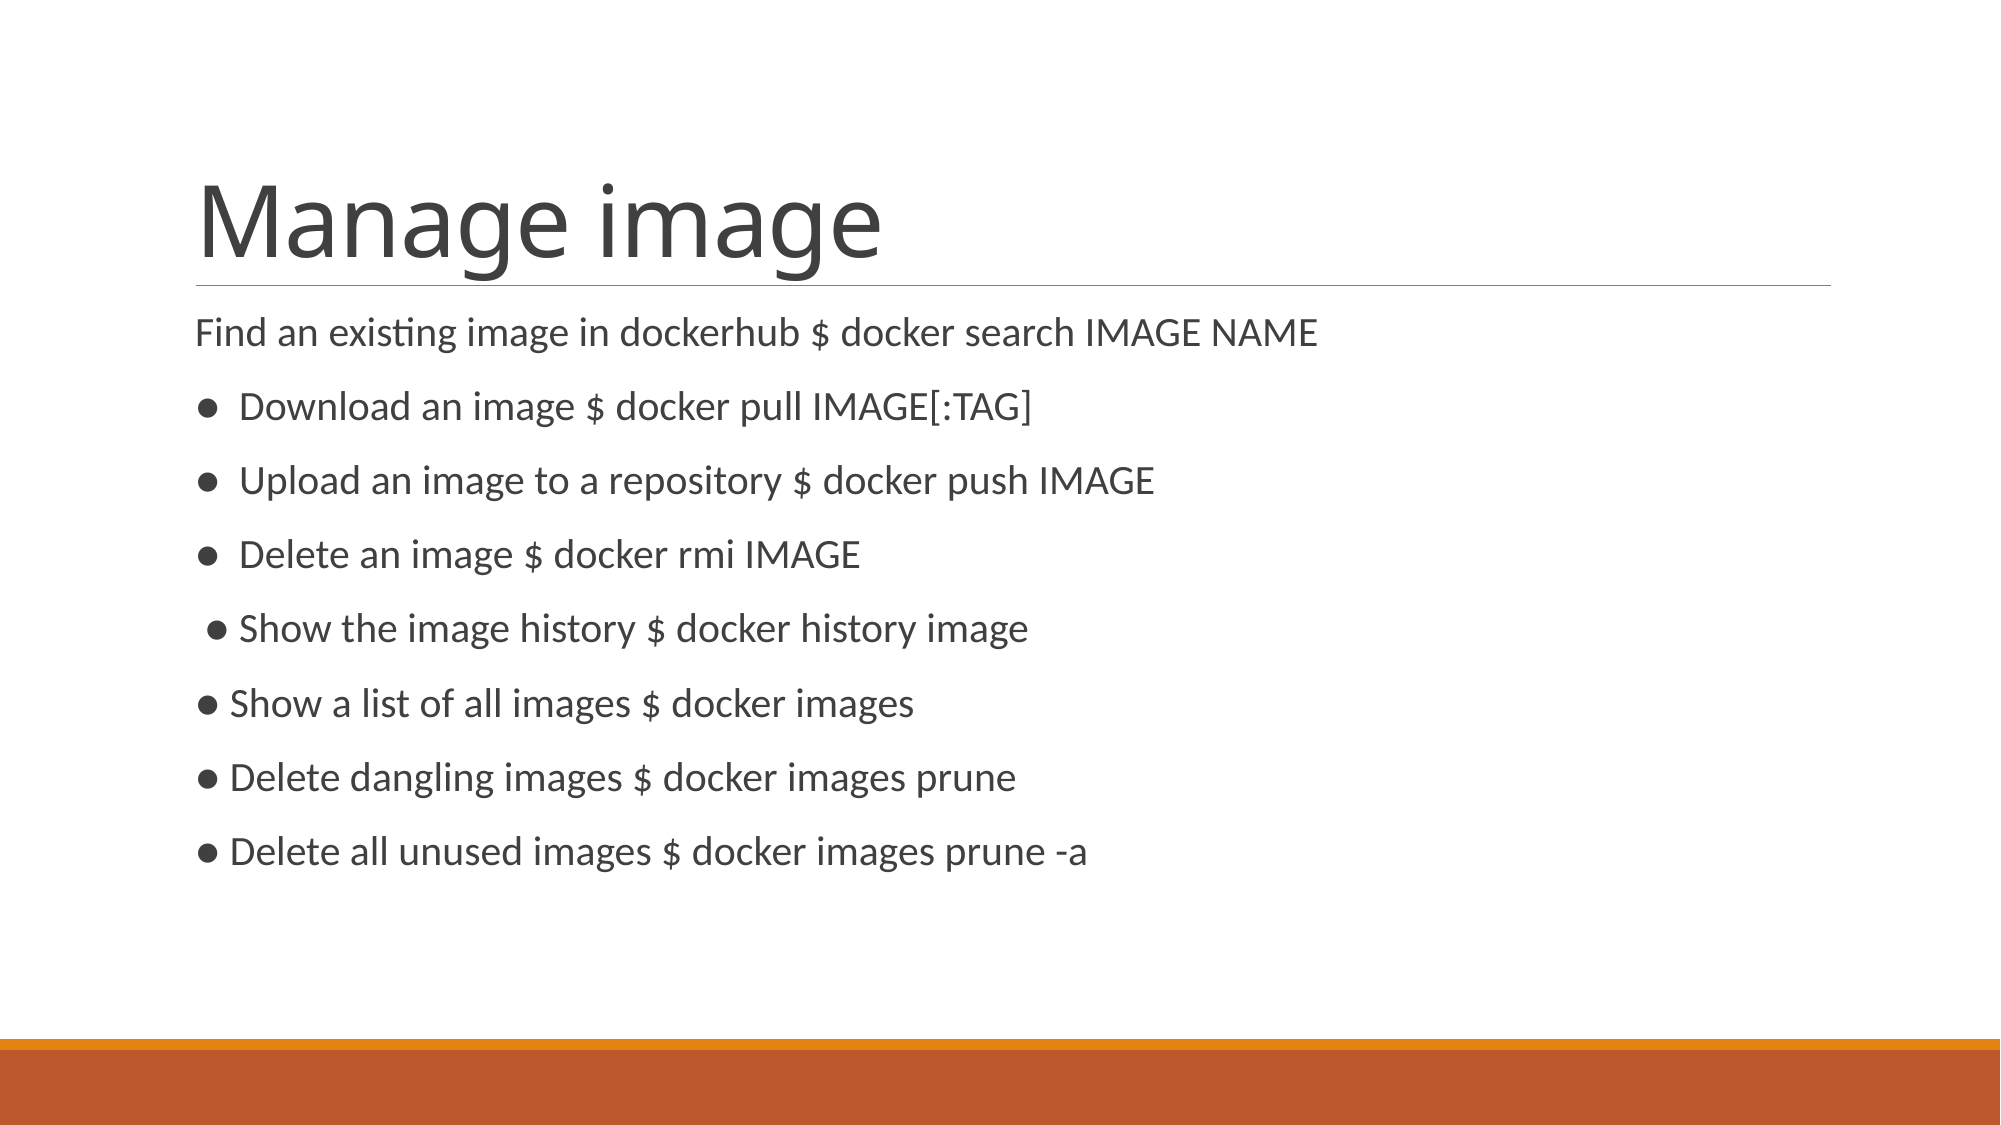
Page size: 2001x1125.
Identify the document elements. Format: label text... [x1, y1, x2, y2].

title Manage image [180, 47, 1830, 285]
list Find an existing image in dockerhub $ docker search IMAGE NAME ● Download an image $ docker pull IMAGE[:TAG] ● Upload an image to a repository $ docker push IMAGE ● Delete an image $ docker rmi IMAGE ● Show the image history $ docker history image ● Show a list of all images $ docker images ● Delete dangling images $ docker images prune ● Delete all unused images $ docker images prune -a [180, 302, 1830, 963]
